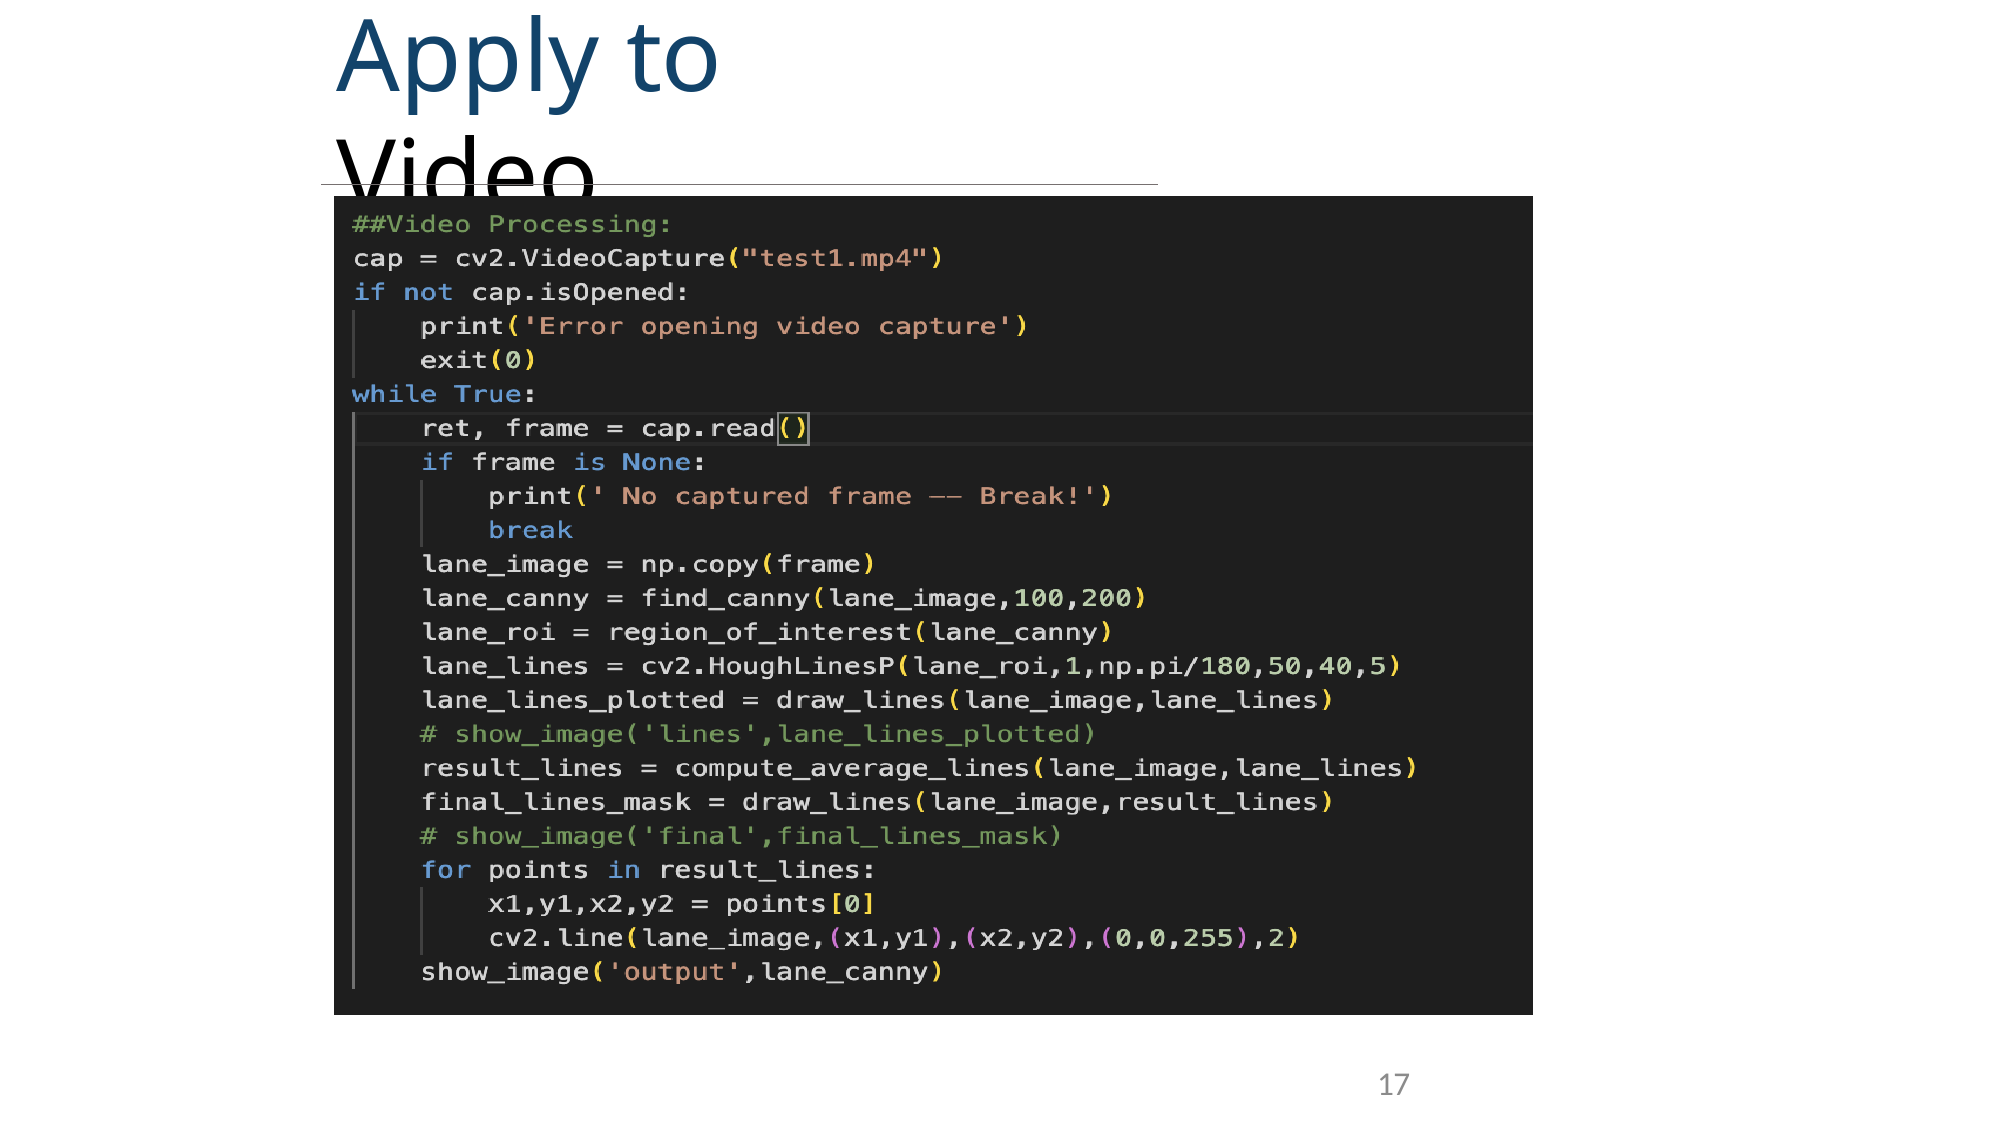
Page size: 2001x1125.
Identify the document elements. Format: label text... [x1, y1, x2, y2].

title Apply to Video [334, 185, 917, 196]
slide_number 17 [1361, 1015, 1410, 1125]
title Apply to Video [334, 0, 917, 184]
picture [334, 196, 1533, 1015]
